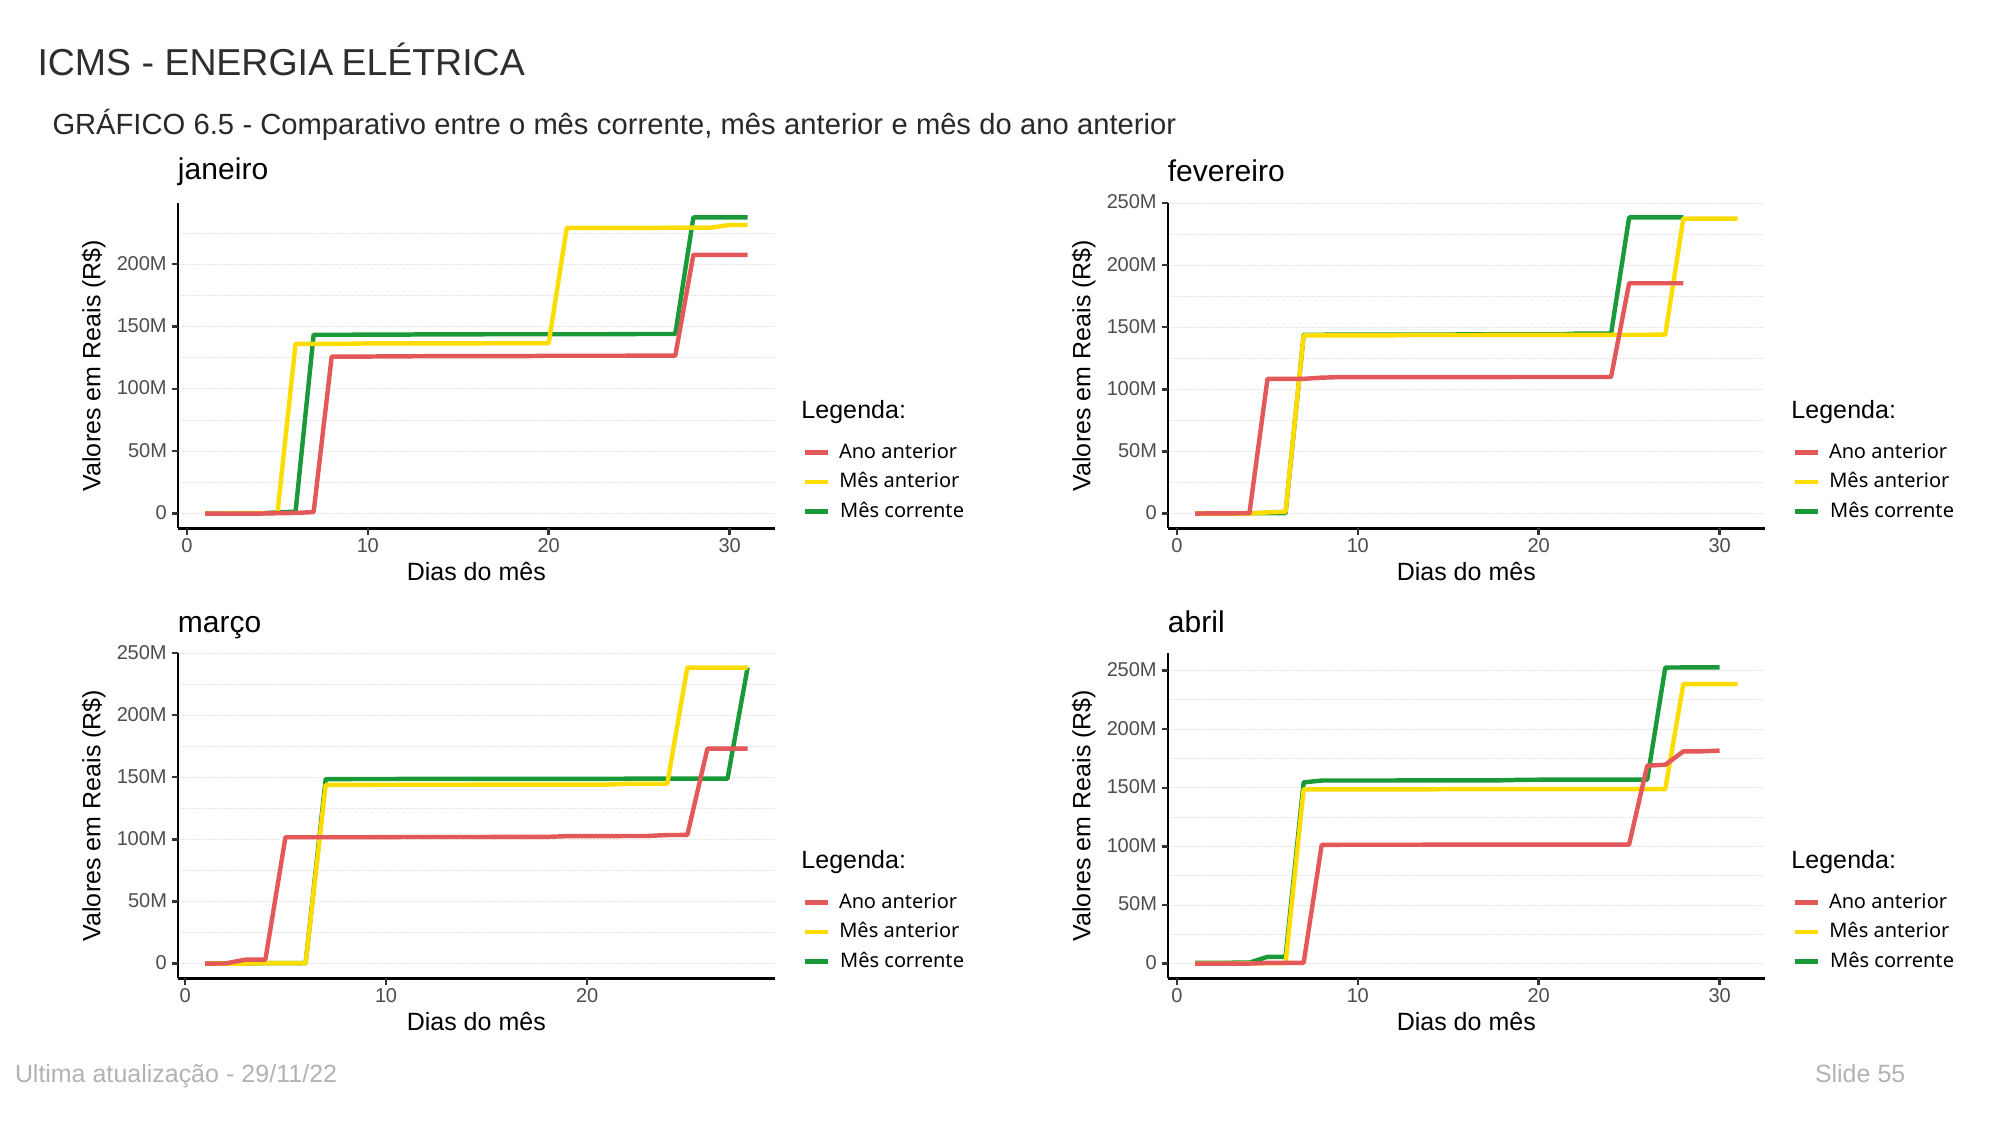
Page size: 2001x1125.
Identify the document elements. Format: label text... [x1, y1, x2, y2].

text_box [1064, 599, 1965, 1050]
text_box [1064, 149, 1965, 599]
list GRÁFICO 6.5 - Comparativo entre o mês corrente, mês anterior e mês do ano anterior [37, 97, 1238, 143]
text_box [74, 599, 975, 1050]
list Slide 55 [1800, 1051, 1935, 1095]
list Ultima atualização - 29/11/22 [0, 1050, 975, 1095]
list ICMS - ENERGIA ELÉTRICA [22, 29, 1223, 119]
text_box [74, 149, 975, 599]
